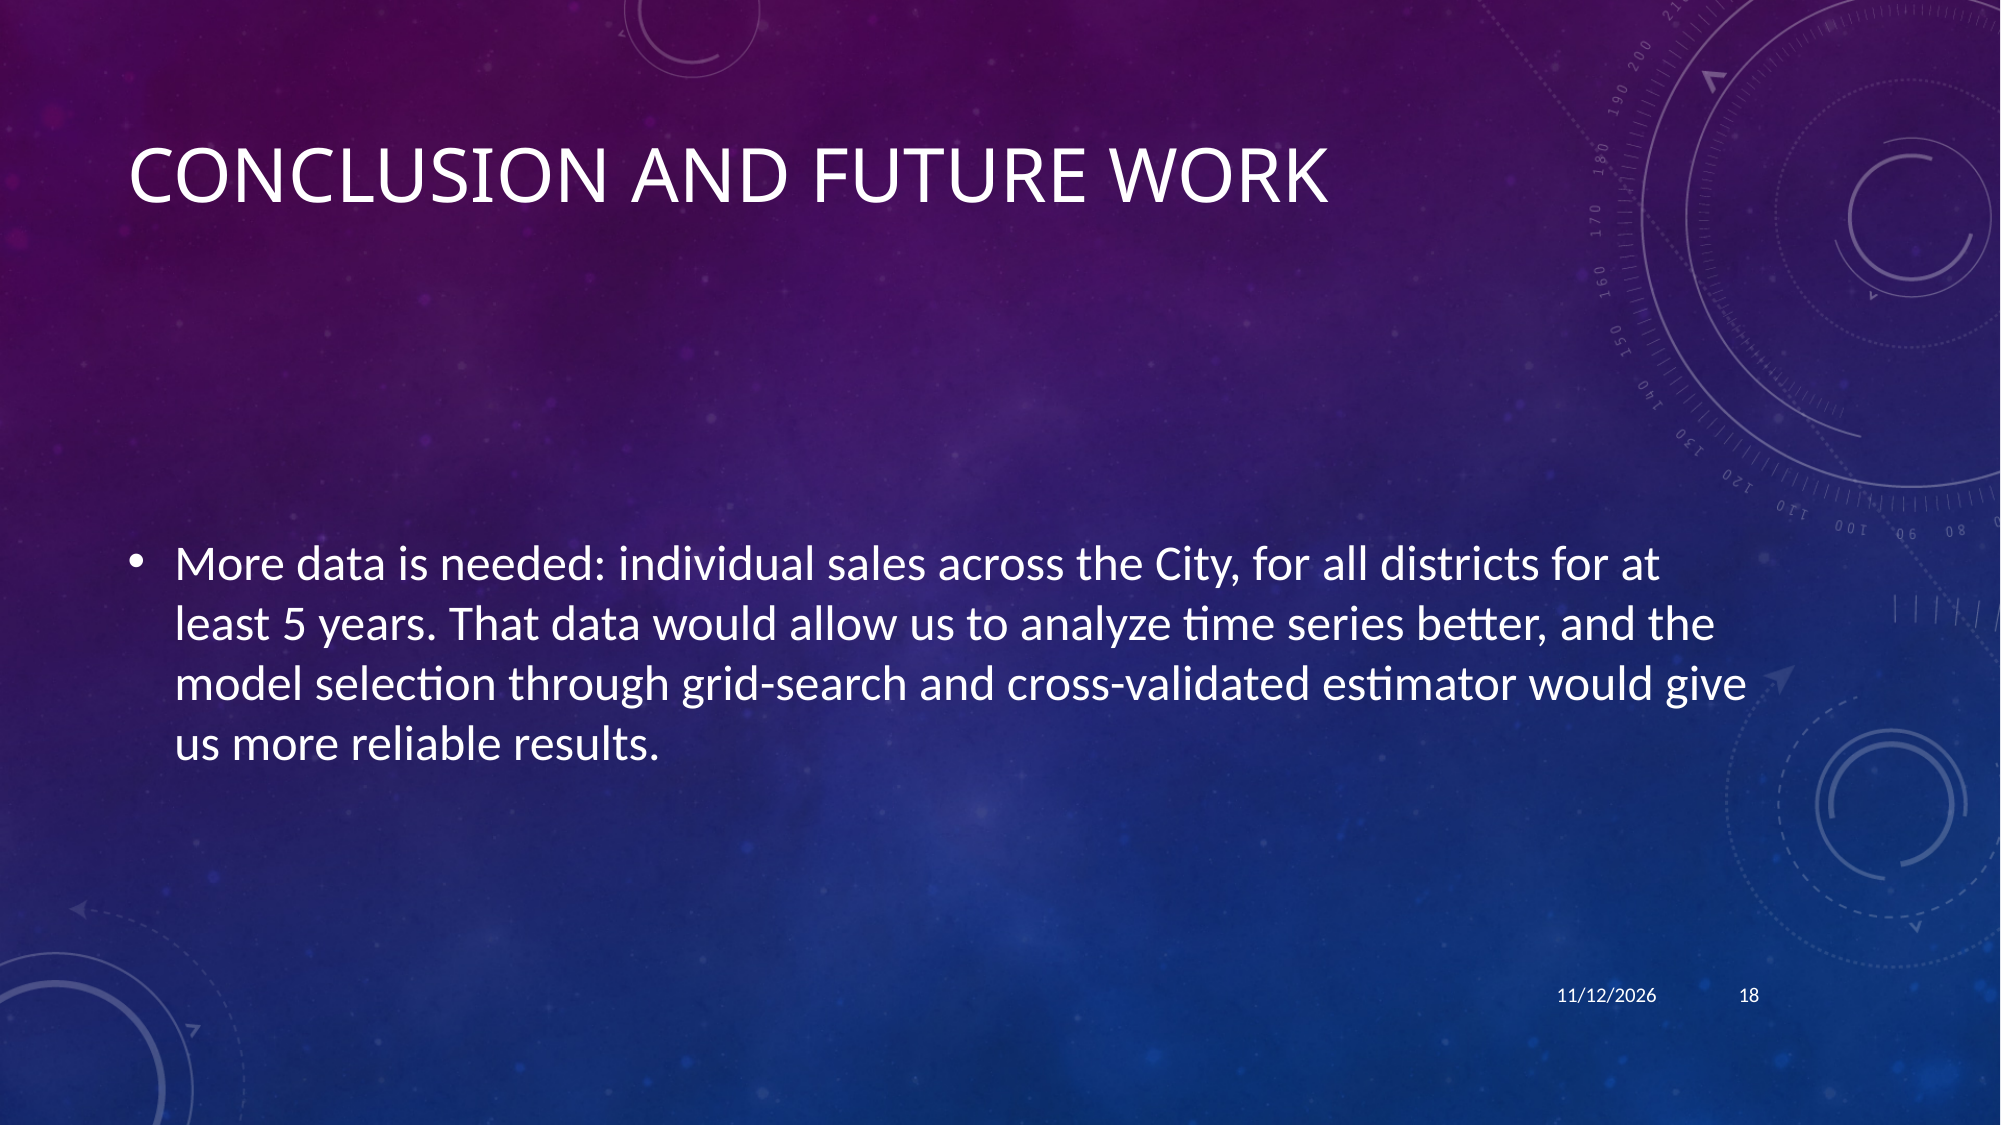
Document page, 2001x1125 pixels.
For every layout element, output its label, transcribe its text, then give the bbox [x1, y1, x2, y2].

list More data is needed: individual sales across the City, for all districts for at least 5 years. That data would allow us to analyze time series better, and the model selection through grid-search and cross-validated estimator would give us more reliable results. [112, 351, 1775, 950]
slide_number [1409, 963, 1672, 1025]
picture [0, 0, 2001, 1125]
title Conclusion and future work [112, 99, 1775, 246]
slide_number 18 [1684, 963, 1775, 1025]
